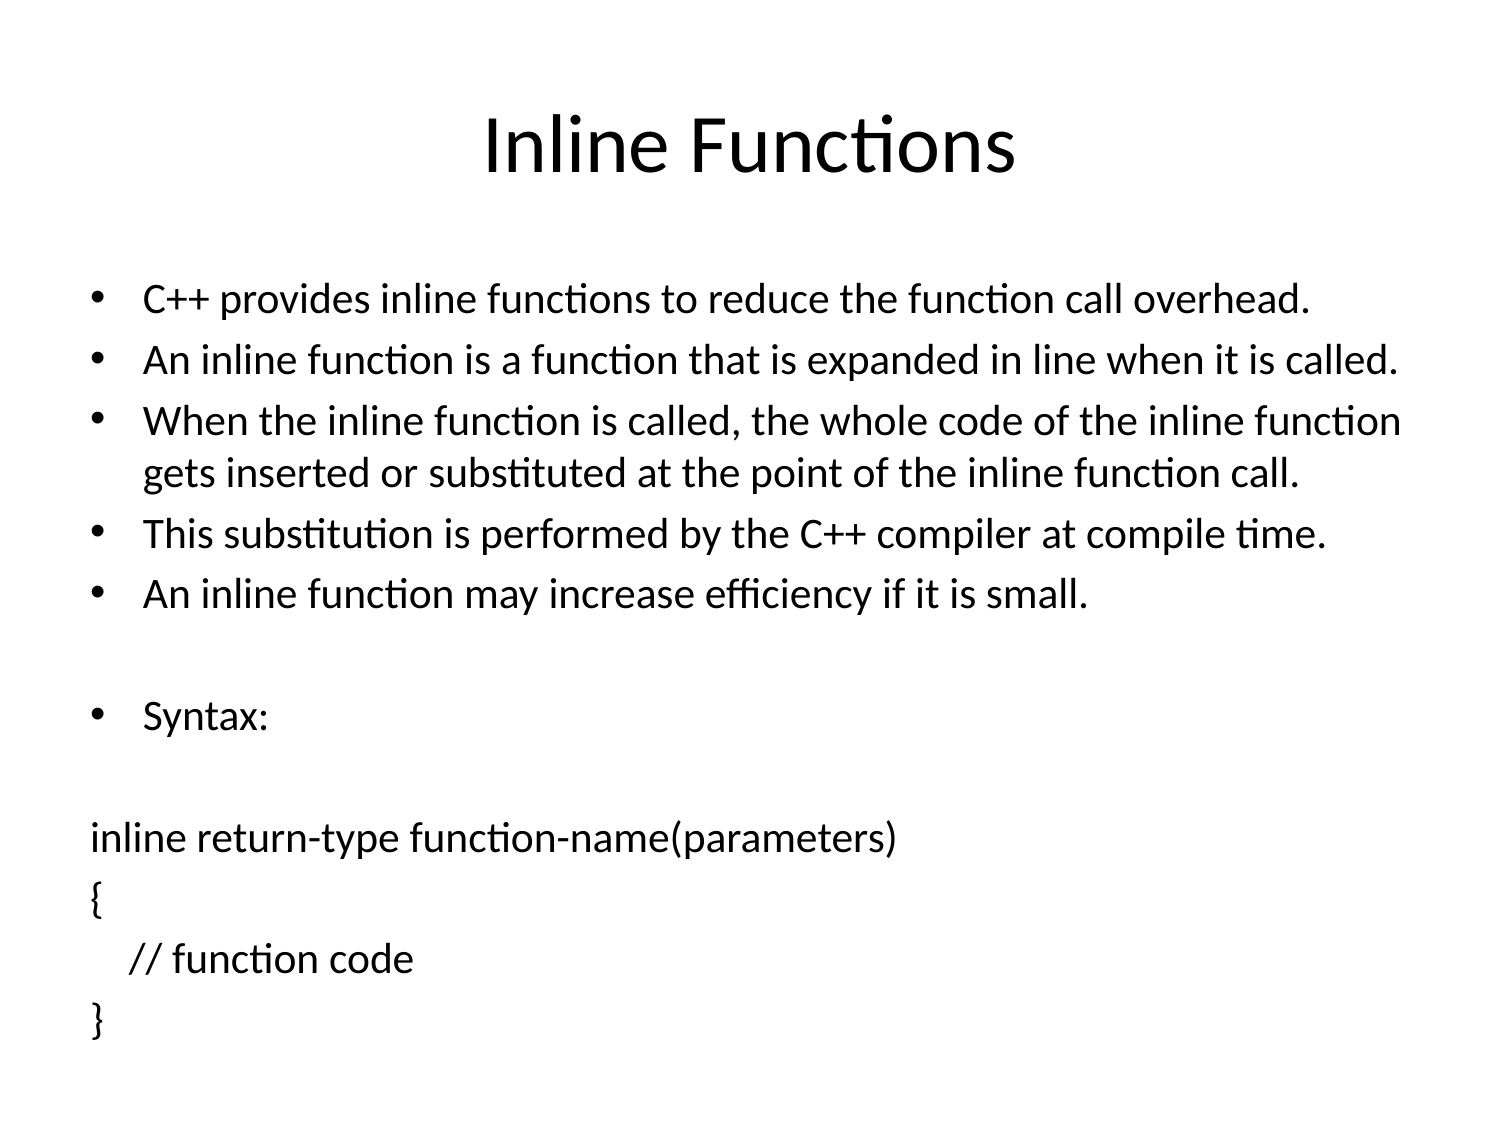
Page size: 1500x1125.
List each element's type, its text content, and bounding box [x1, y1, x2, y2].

title Inline Functions [75, 45, 1425, 233]
list C++ provides inline functions to reduce the function call overhead. An inline function is a function that is expanded in line when it is called. When the inline function is called, the whole code of the inline function gets inserted or substituted at the point of the inline function call. This substitution is performed by the C++ compiler at compile time. An inline function may increase efficiency if it is small. Syntax: inline return-type function-name(parameters) { // function code } [75, 262, 1425, 1080]
